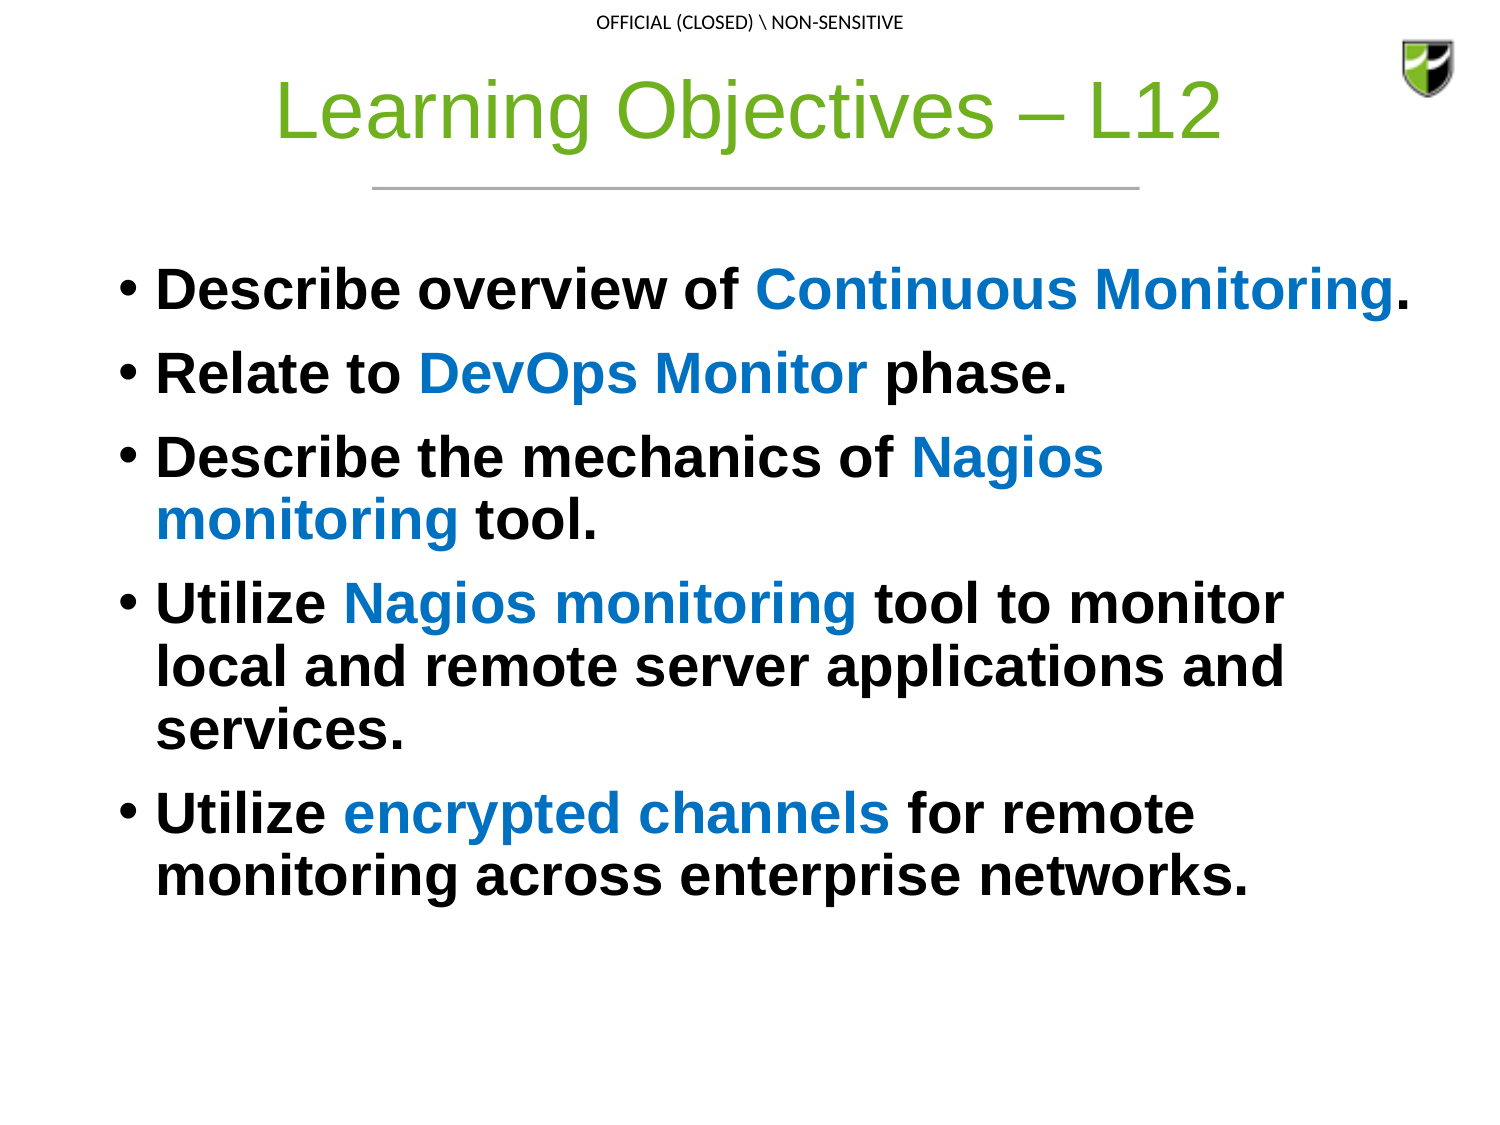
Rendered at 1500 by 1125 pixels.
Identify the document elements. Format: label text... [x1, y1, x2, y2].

list Describe overview of Continuous Monitoring. Relate to DevOps Monitor phase. Describe the mechanics of Nagios monitoring tool. Utilize Nagios monitoring tool to monitor local and remote server applications and services. Utilize encrypted channels for remote monitoring across enterprise networks. [103, 252, 1437, 1066]
title Learning Objectives – L12 [137, 59, 1363, 164]
picture [1388, 27, 1472, 113]
